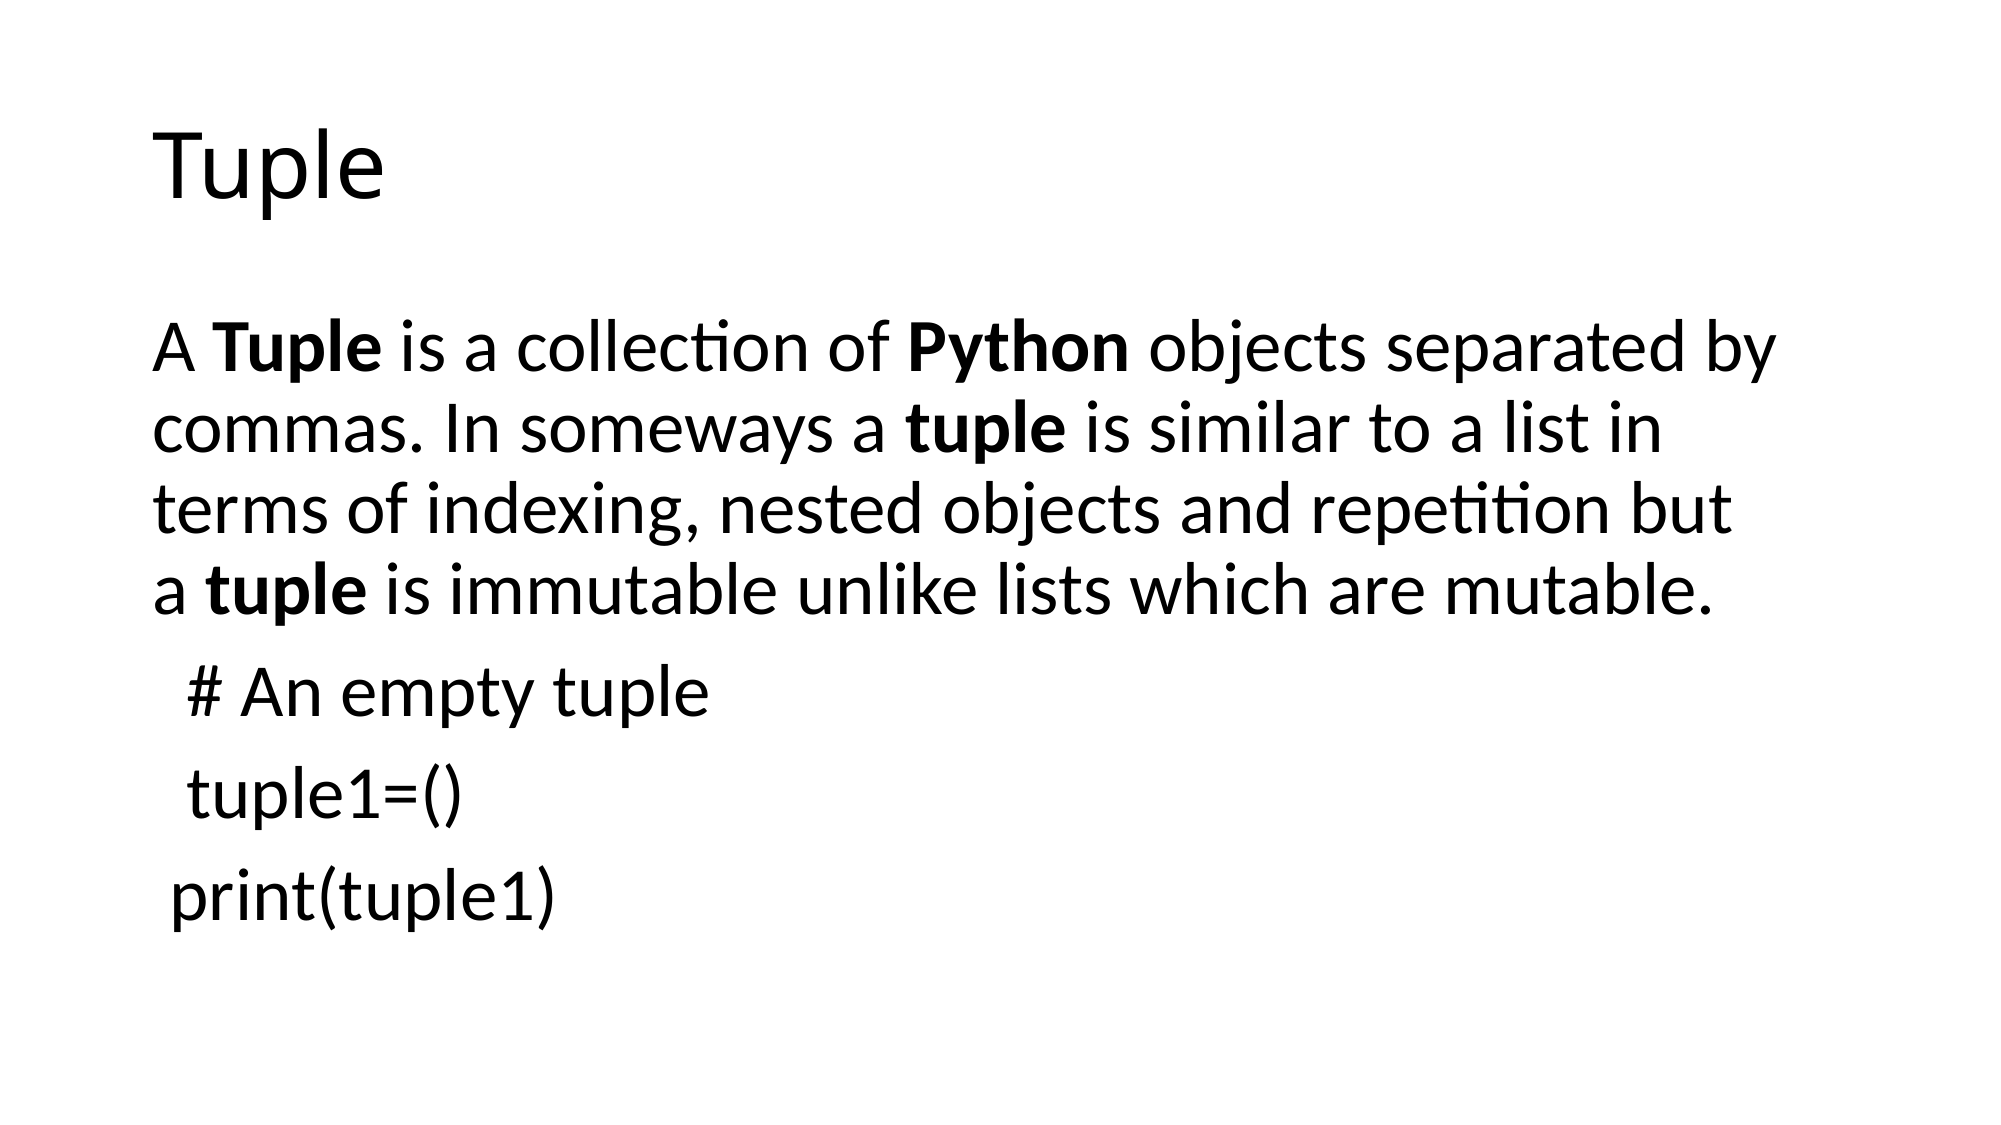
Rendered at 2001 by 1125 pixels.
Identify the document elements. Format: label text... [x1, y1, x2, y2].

title Tuple [137, 59, 1863, 278]
list A Tuple is a collection of Python objects separated by commas. In someways a tuple is similar to a list in terms of indexing, nested objects and repetition but a tuple is immutable unlike lists which are mutable. # An empty tuple tuple1=() print(tuple1) [137, 299, 1863, 1014]
